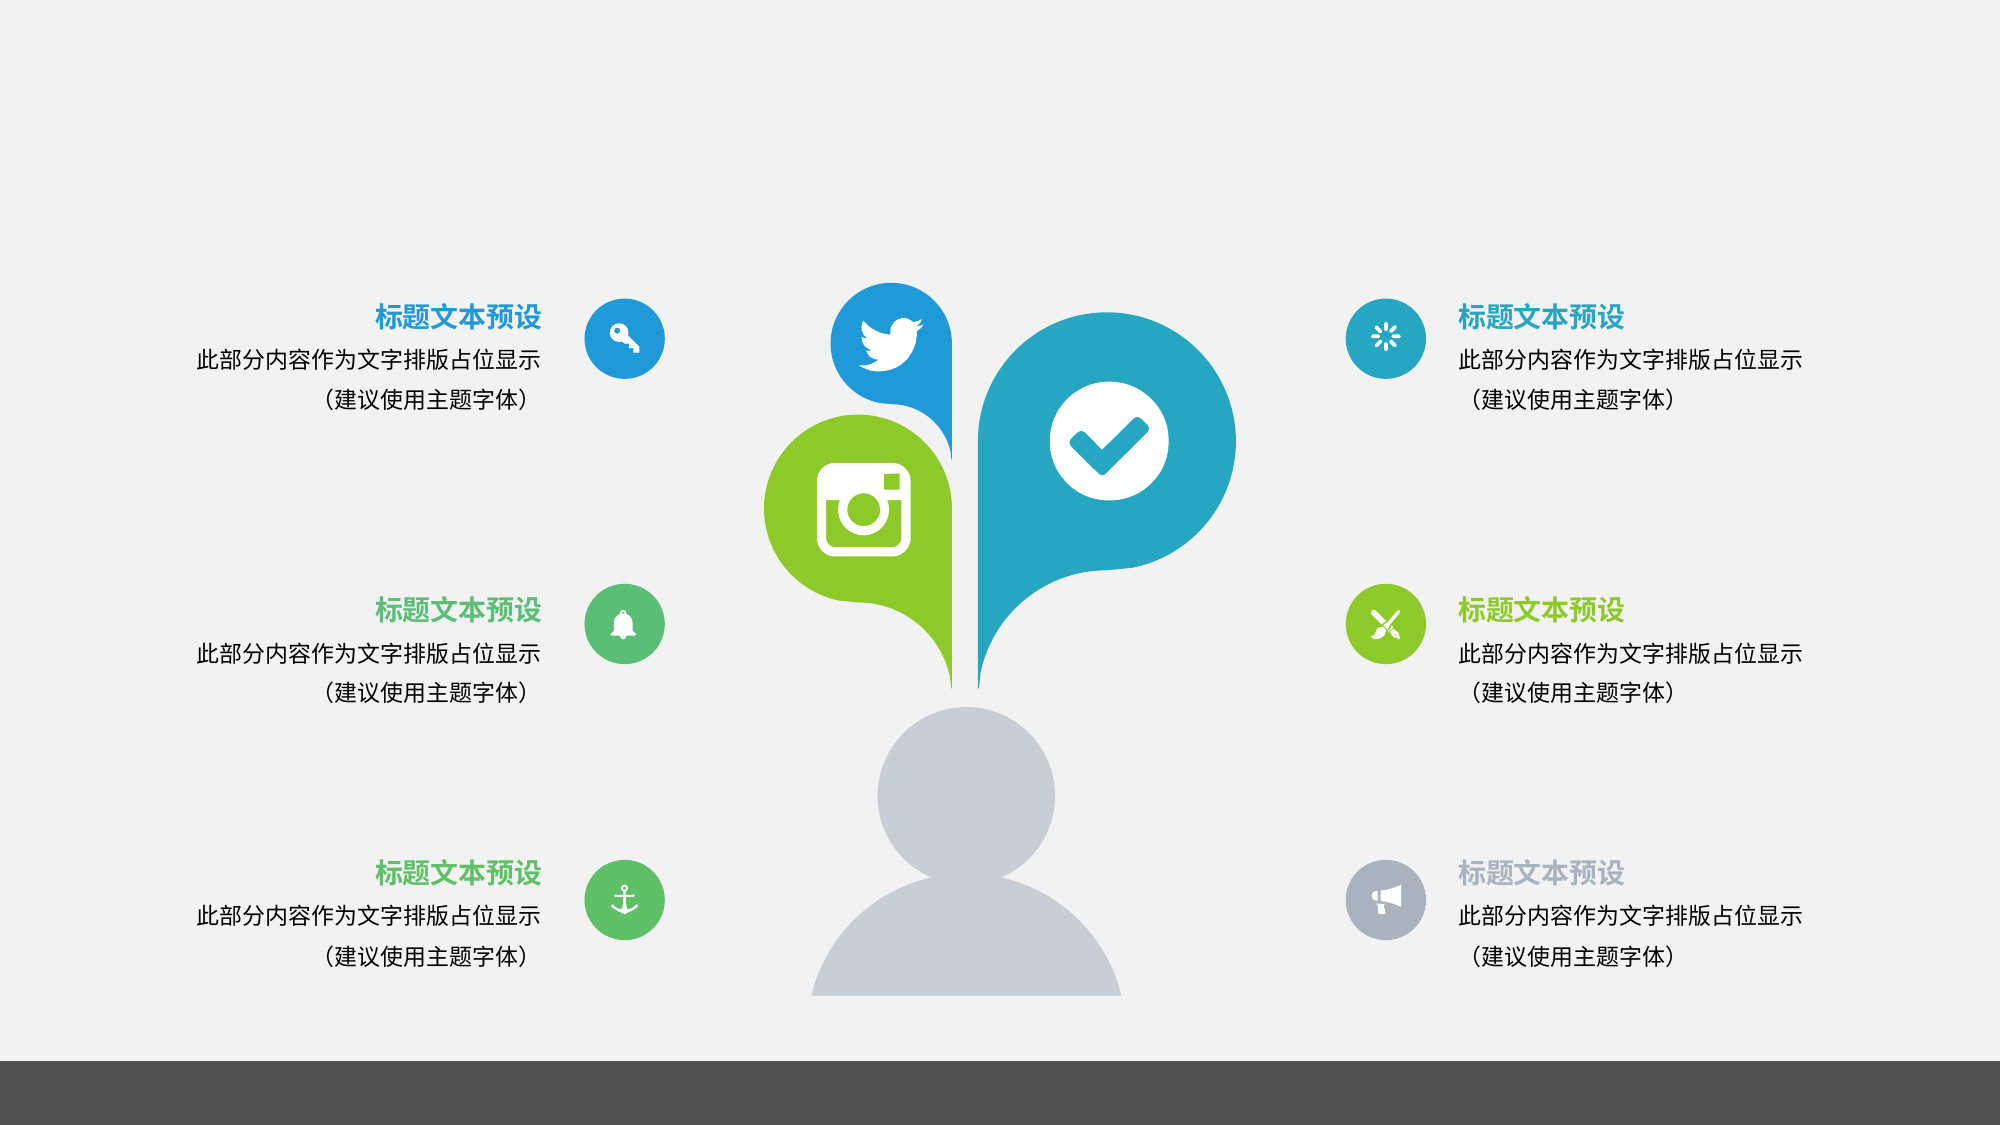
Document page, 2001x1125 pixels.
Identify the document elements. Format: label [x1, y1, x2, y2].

text_box [140, 282, 1860, 996]
